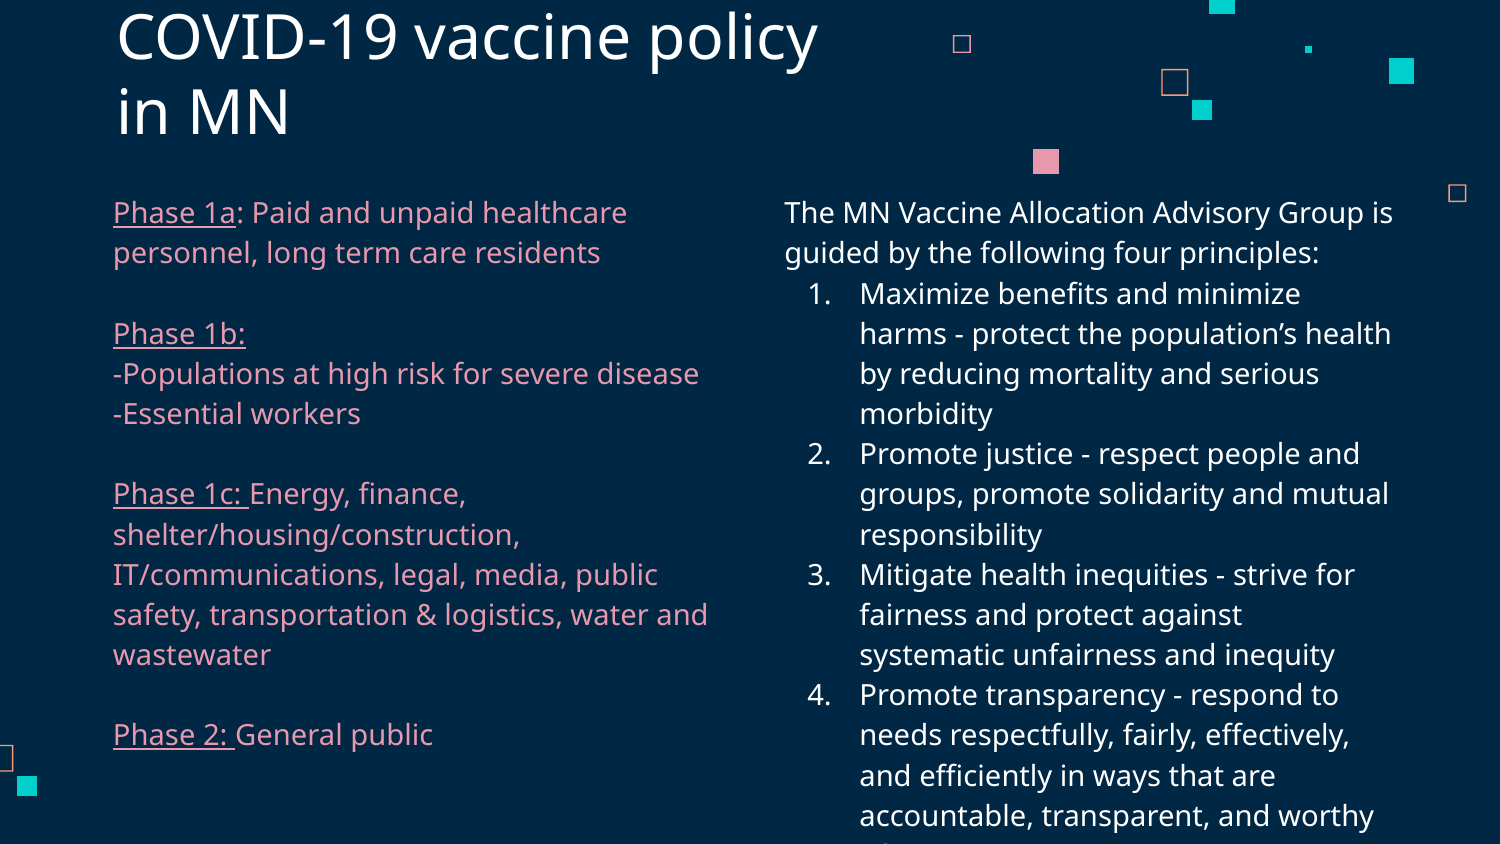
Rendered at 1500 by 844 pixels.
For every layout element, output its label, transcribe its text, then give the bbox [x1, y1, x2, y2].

list The MN Vaccine Allocation Advisory Group is guided by the following four principles: Maximize benefits and minimize harms - protect the population’s health by reducing mortality and serious morbidity Promote justice - respect people and groups, promote solidarity and mutual responsibility Mitigate health inequities - strive for fairness and protect against systematic unfairness and inequity Promote transparency - respond to needs respectfully, fairly, effectively, and efficiently in ways that are accountable, transparent, and worthy of trust. [769, 174, 1411, 796]
list Phase 1a: Paid and unpaid healthcare personnel, long term care residents Phase 1b: -Populations at high risk for severe disease -Essential workers Phase 1c: Energy, finance, shelter/housing/construction, IT/communications, legal, media, public safety, transportation & logistics, water and wastewater Phase 2: General public [97, 174, 740, 796]
title COVID-19 vaccine policy in MN [101, 67, 878, 163]
